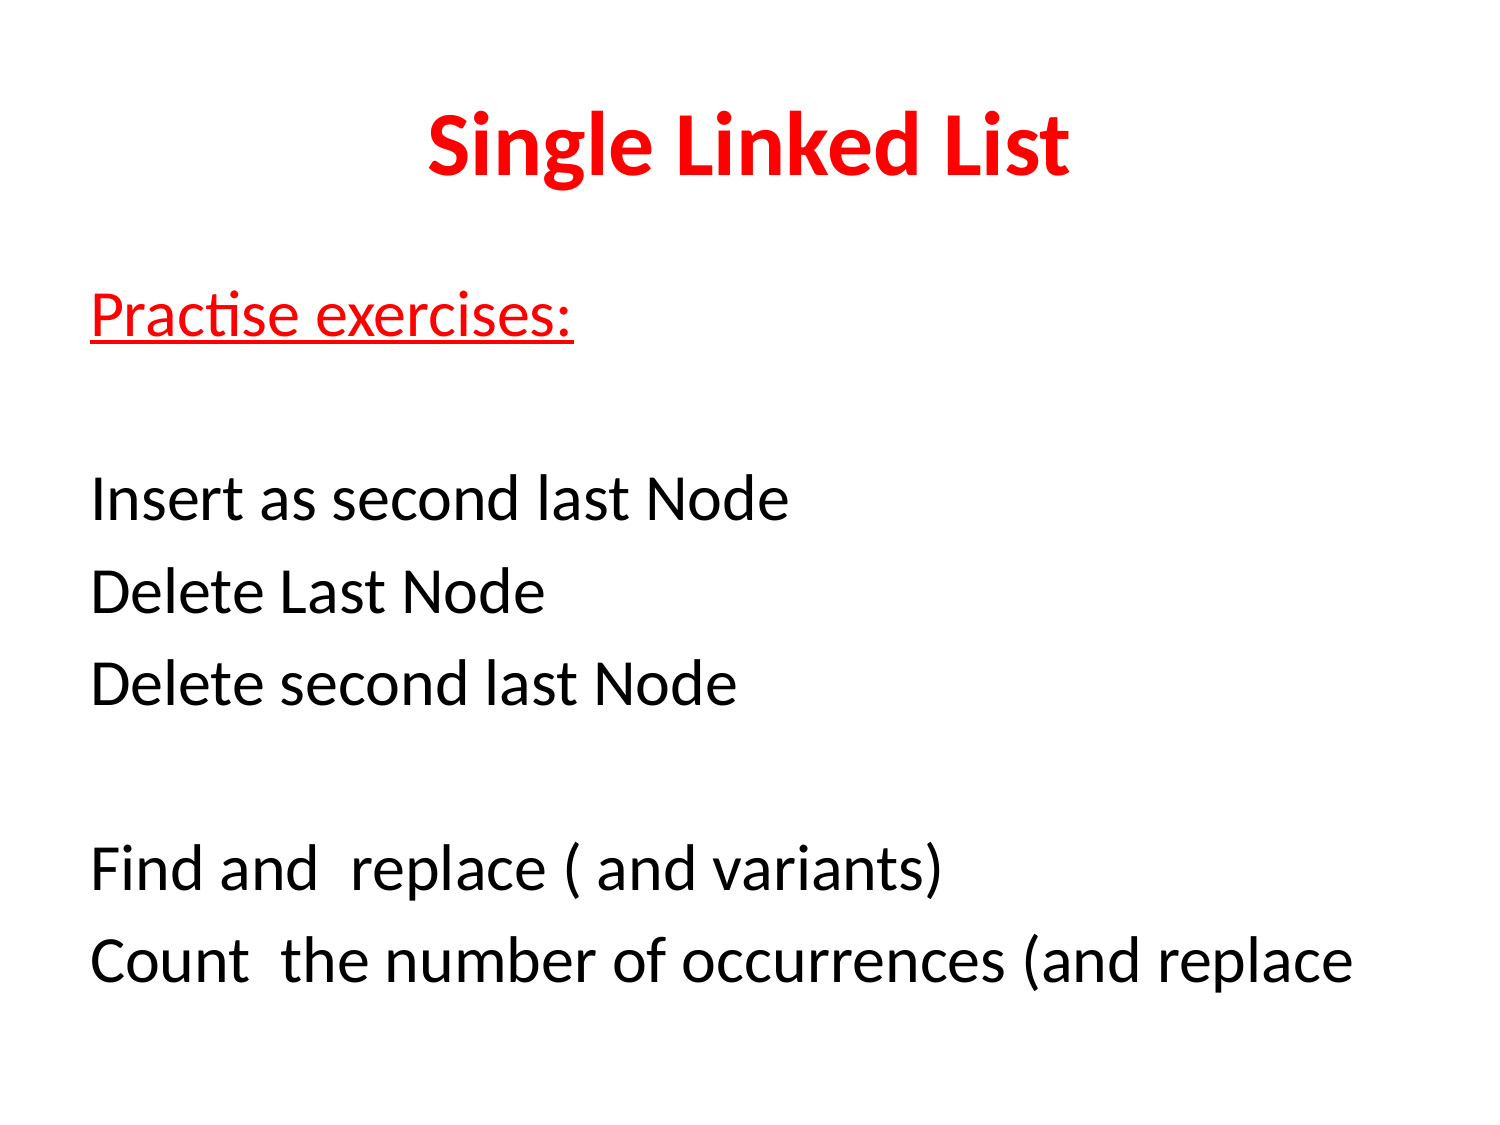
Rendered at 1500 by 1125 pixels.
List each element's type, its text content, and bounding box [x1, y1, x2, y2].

list Practise exercises: Insert as second last Node Delete Last Node Delete second last Node Find and replace ( and variants) Count the number of occurrences (and replace [75, 262, 1425, 1005]
title Single Linked List [75, 45, 1425, 233]
